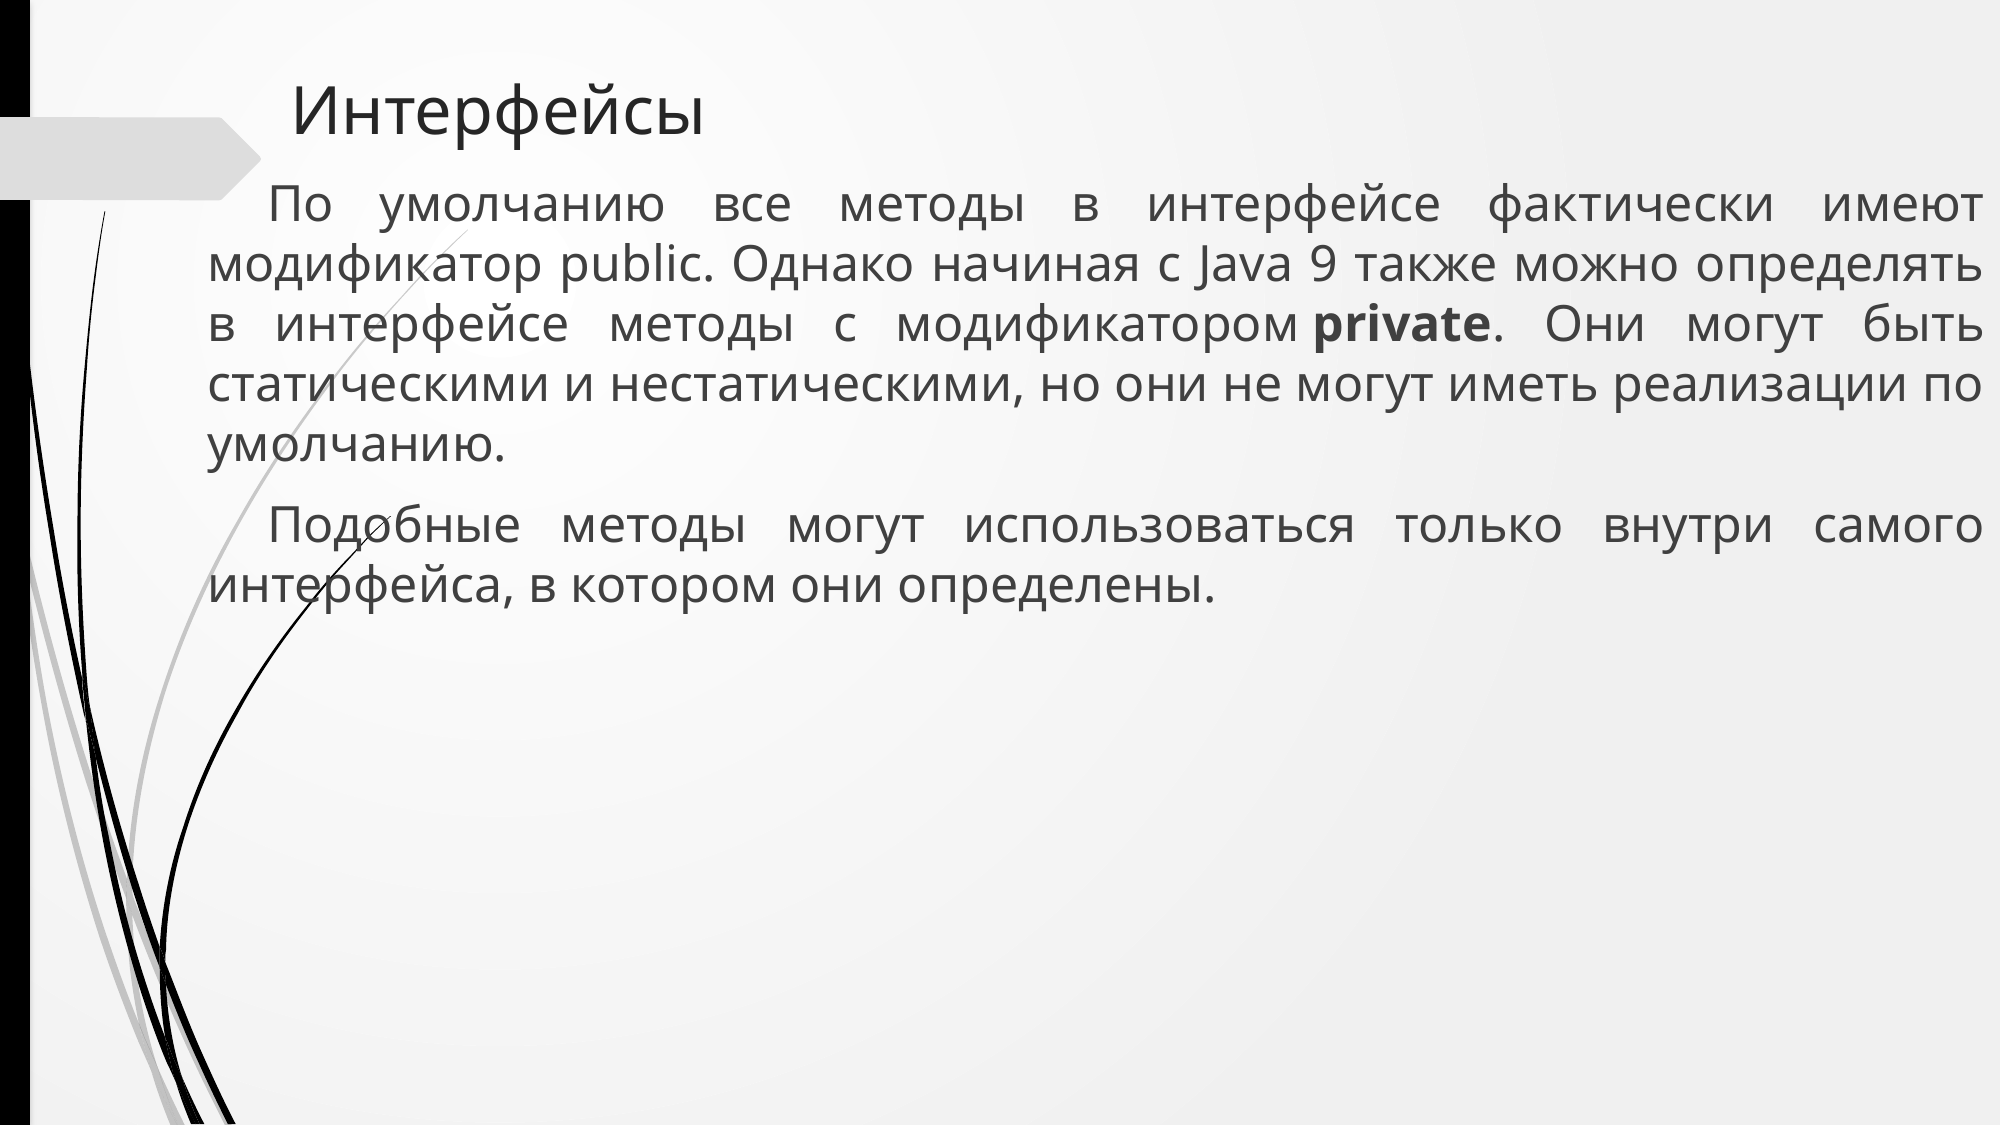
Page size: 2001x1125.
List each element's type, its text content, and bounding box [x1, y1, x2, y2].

title Интерфейсы [275, 60, 1595, 164]
list По умолчанию все методы в интерфейсе фактически имеют модификатор public. Однако начиная с Java 9 также можно определять в интерфейсе методы с модификатором private. Они могут быть статическими и нестатическими, но они не могут иметь реализации по умолчанию. Подобные методы могут использоваться только внутри самого интерфейса, в котором они определены. [192, 164, 2000, 1125]
